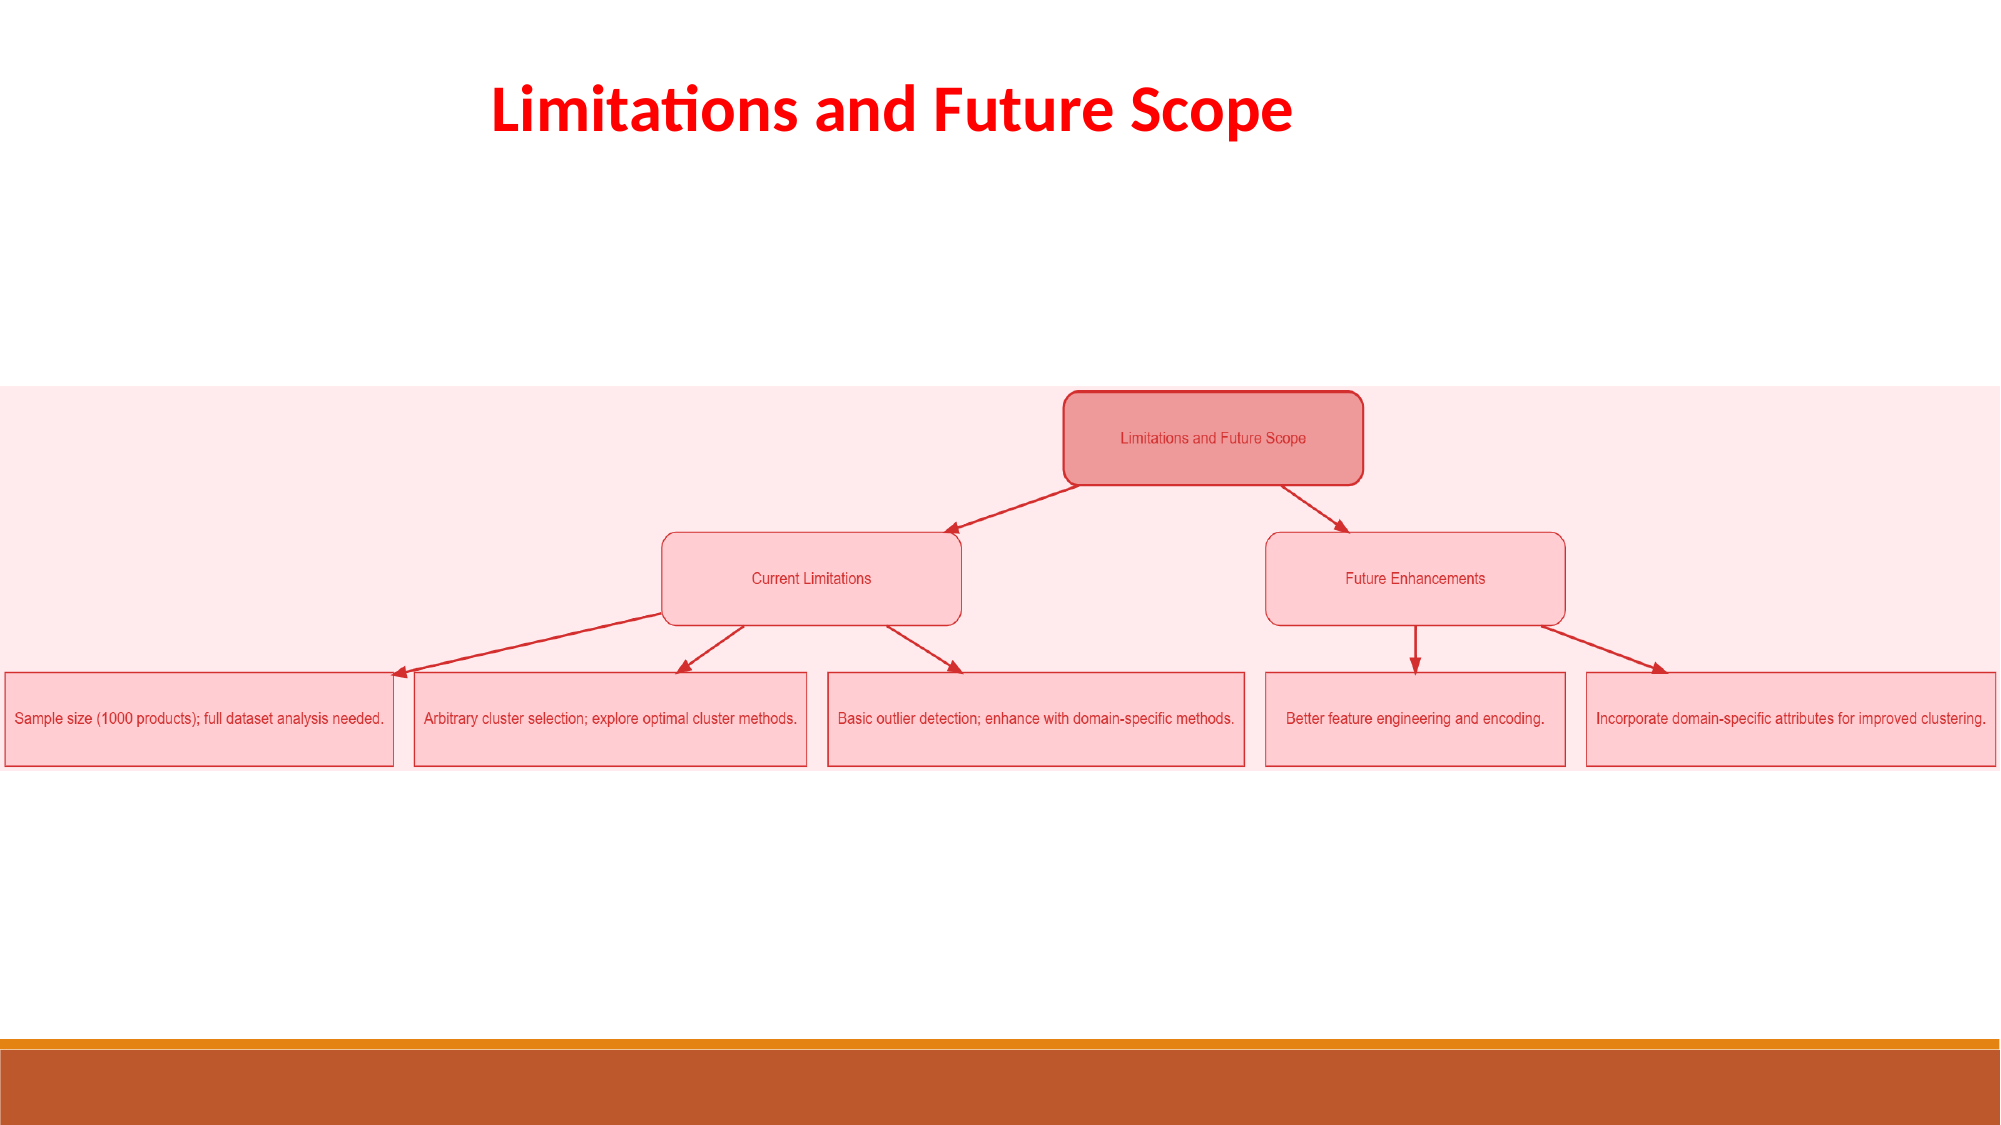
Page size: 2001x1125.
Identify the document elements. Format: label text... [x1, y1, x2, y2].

picture [0, 385, 2000, 772]
text_box Limitations and Future Scope [476, 57, 1723, 153]
